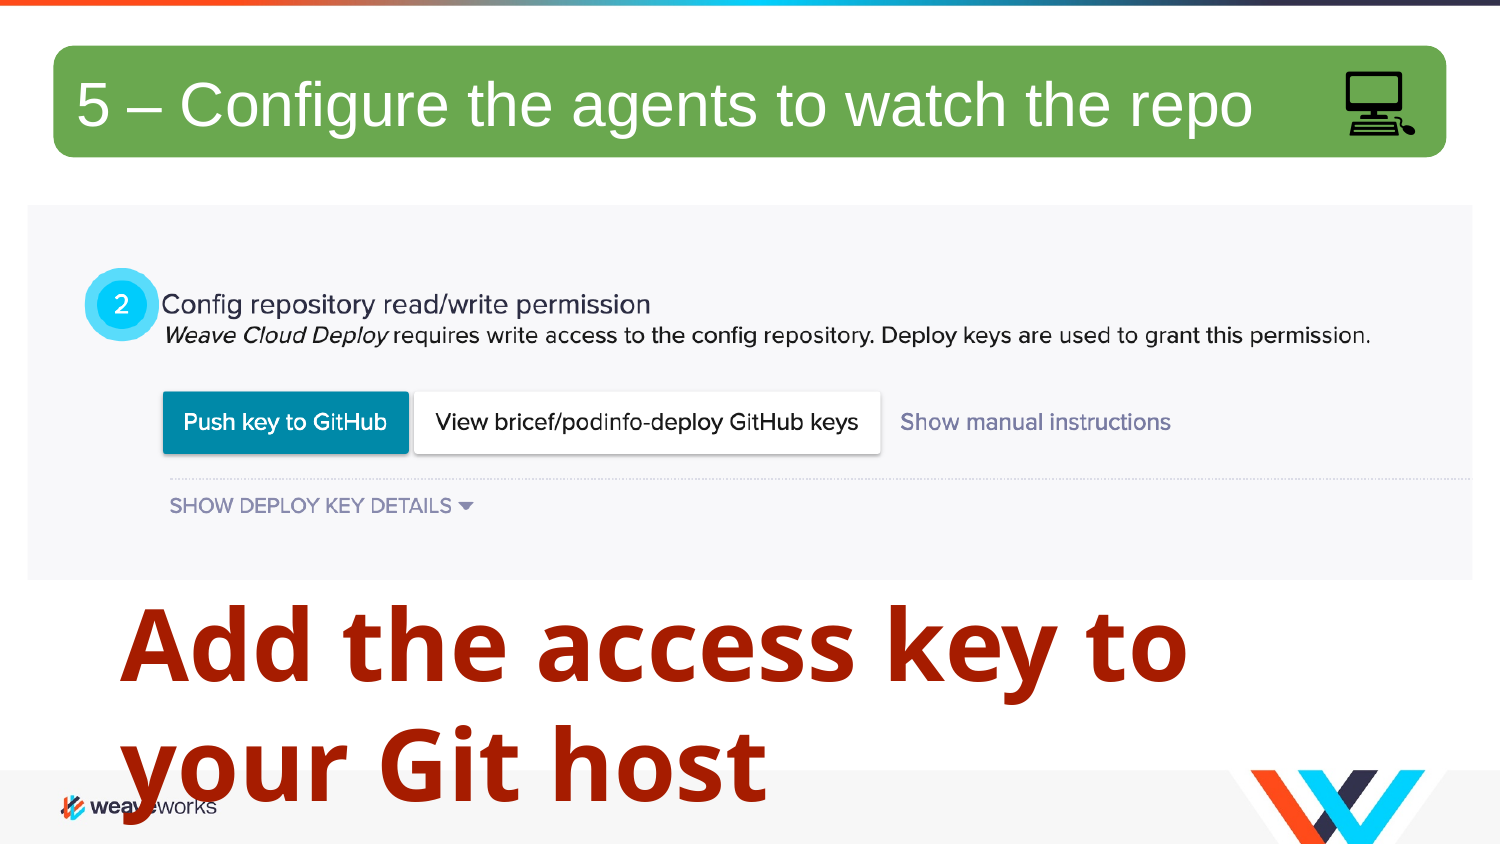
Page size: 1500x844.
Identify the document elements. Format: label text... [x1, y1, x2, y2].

text_box 💻 [1317, 42, 1445, 161]
title GitOps hands-on 4/10 [74, 155, 1317, 161]
text_box 5 – Configure the agents to watch the repo [55, 47, 1317, 156]
text_box Add the access key to your Git host [105, 588, 1395, 785]
picture [0, 0, 1500, 844]
